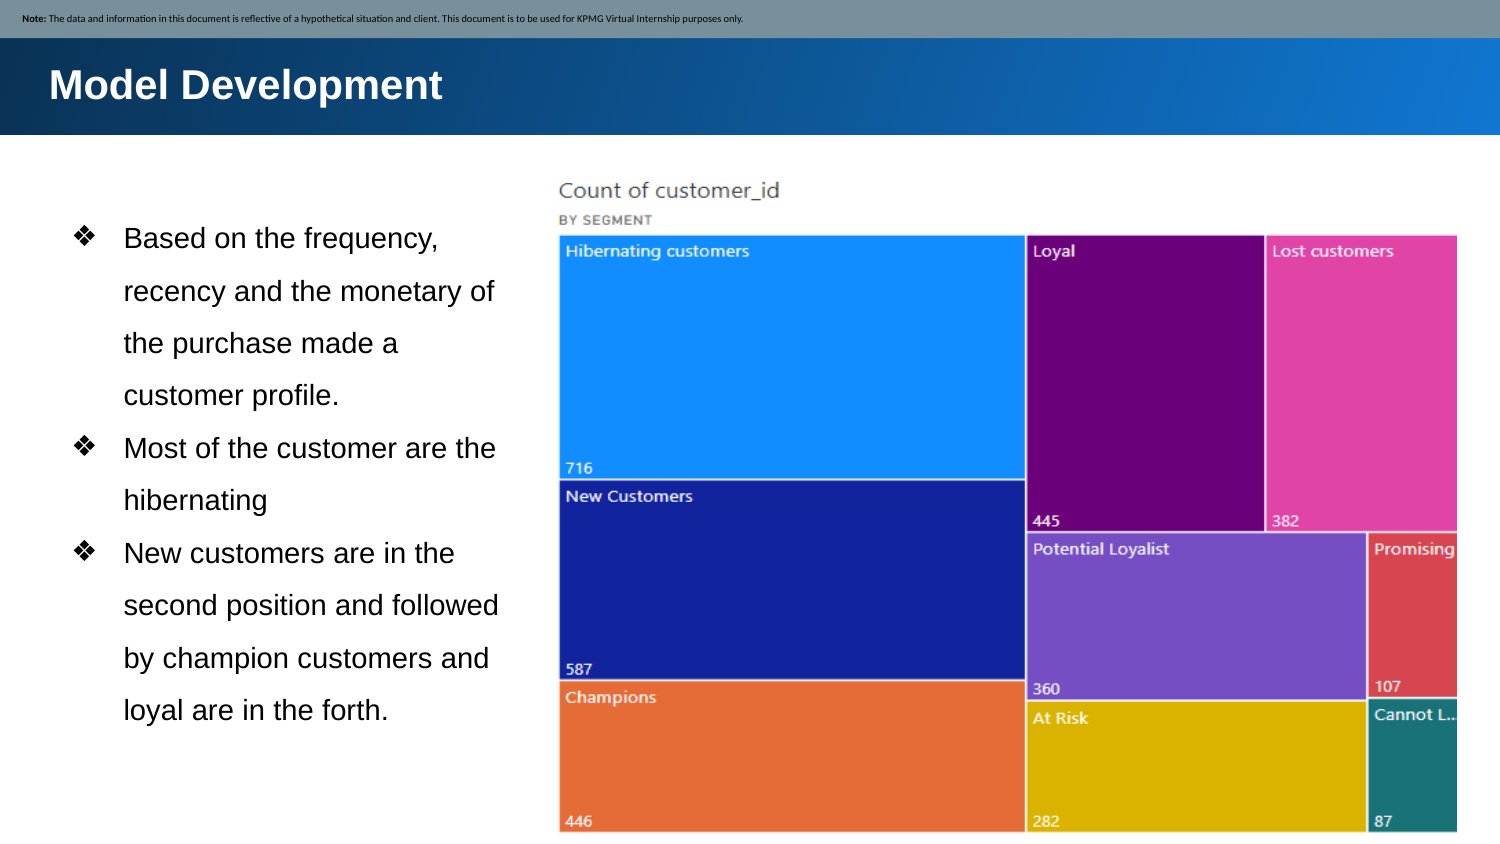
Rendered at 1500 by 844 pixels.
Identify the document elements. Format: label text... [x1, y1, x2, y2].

picture [545, 155, 1457, 833]
text_box Model Development [33, 43, 1439, 120]
text_box [0, 39, 1500, 135]
text_box Note: The data and information in this document is reflective of a hypothetical situation and client. This document is to be used for KPMG Virtual Internship purposes only. [0, 0, 1500, 39]
text_box Based on the frequency, recency and the monetary of the purchase made a customer profile. Most of the customer are the hibernating New customers are in the second position and followed by champion customers and loyal are in the forth. [33, 186, 519, 802]
